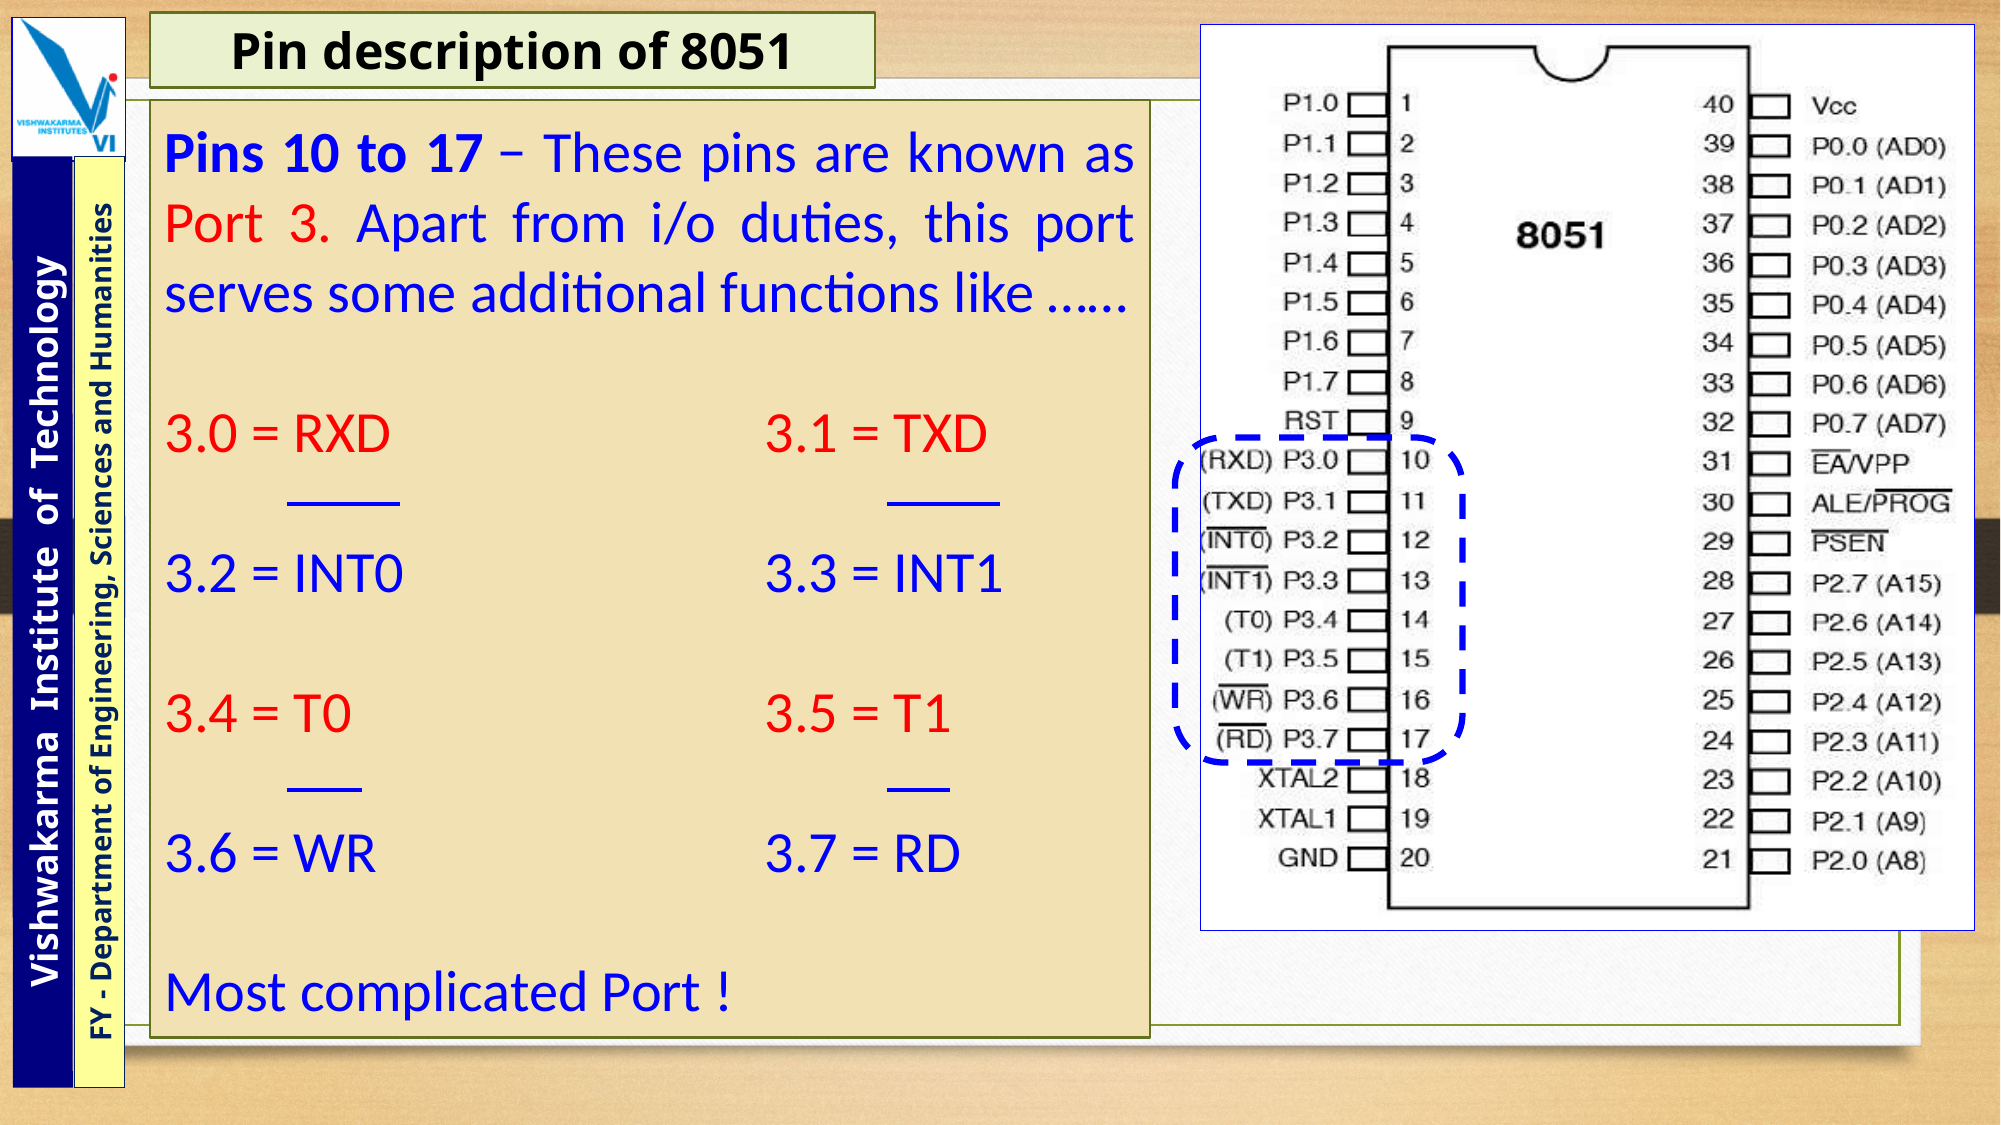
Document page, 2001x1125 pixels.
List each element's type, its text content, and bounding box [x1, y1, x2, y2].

picture [0, 0, 2001, 1125]
text_box Pin description of 8051 [149, 11, 876, 89]
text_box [149, 99, 1151, 1038]
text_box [12, 18, 126, 1088]
text_box [1173, 443, 1199, 758]
